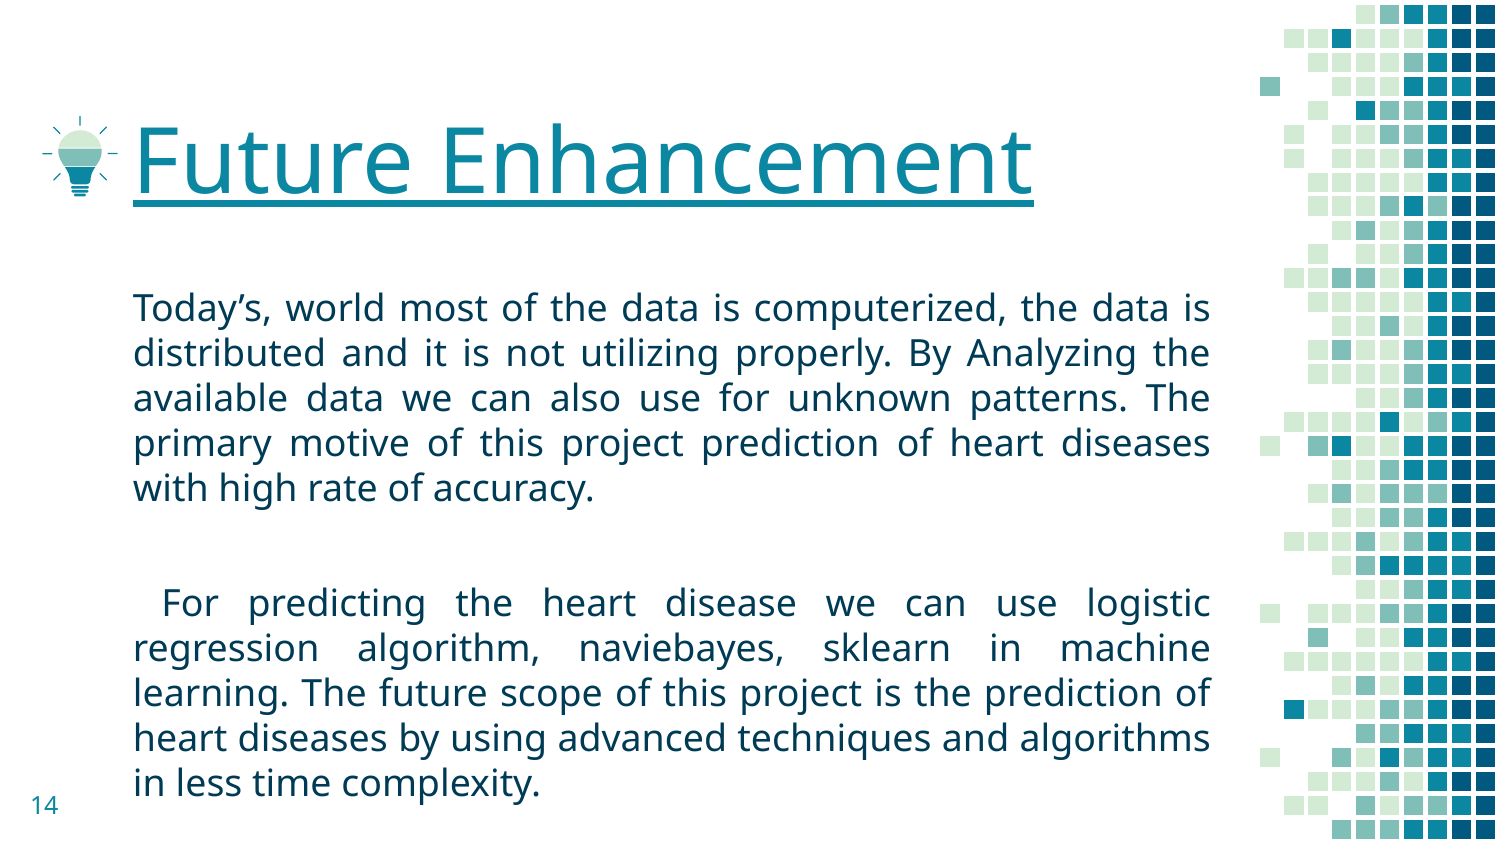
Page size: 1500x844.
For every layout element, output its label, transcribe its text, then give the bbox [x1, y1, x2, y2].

title Future Enhancement [117, 85, 1227, 227]
slide_number 14 [15, 774, 105, 839]
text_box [41, 115, 119, 197]
list Today’s, world most of the data is computerized, the data is distributed and it is not utilizing properly. By Analyzing the available data we can also use for unknown patterns. The primary motive of this project prediction of heart diseases with high rate of accuracy. For predicting the heart disease we can use logistic regression algorithm, naviebayes, sklearn in machine learning. The future scope of this project is the prediction of heart diseases by using advanced techniques and algorithms in less time complexity. [117, 269, 1227, 758]
